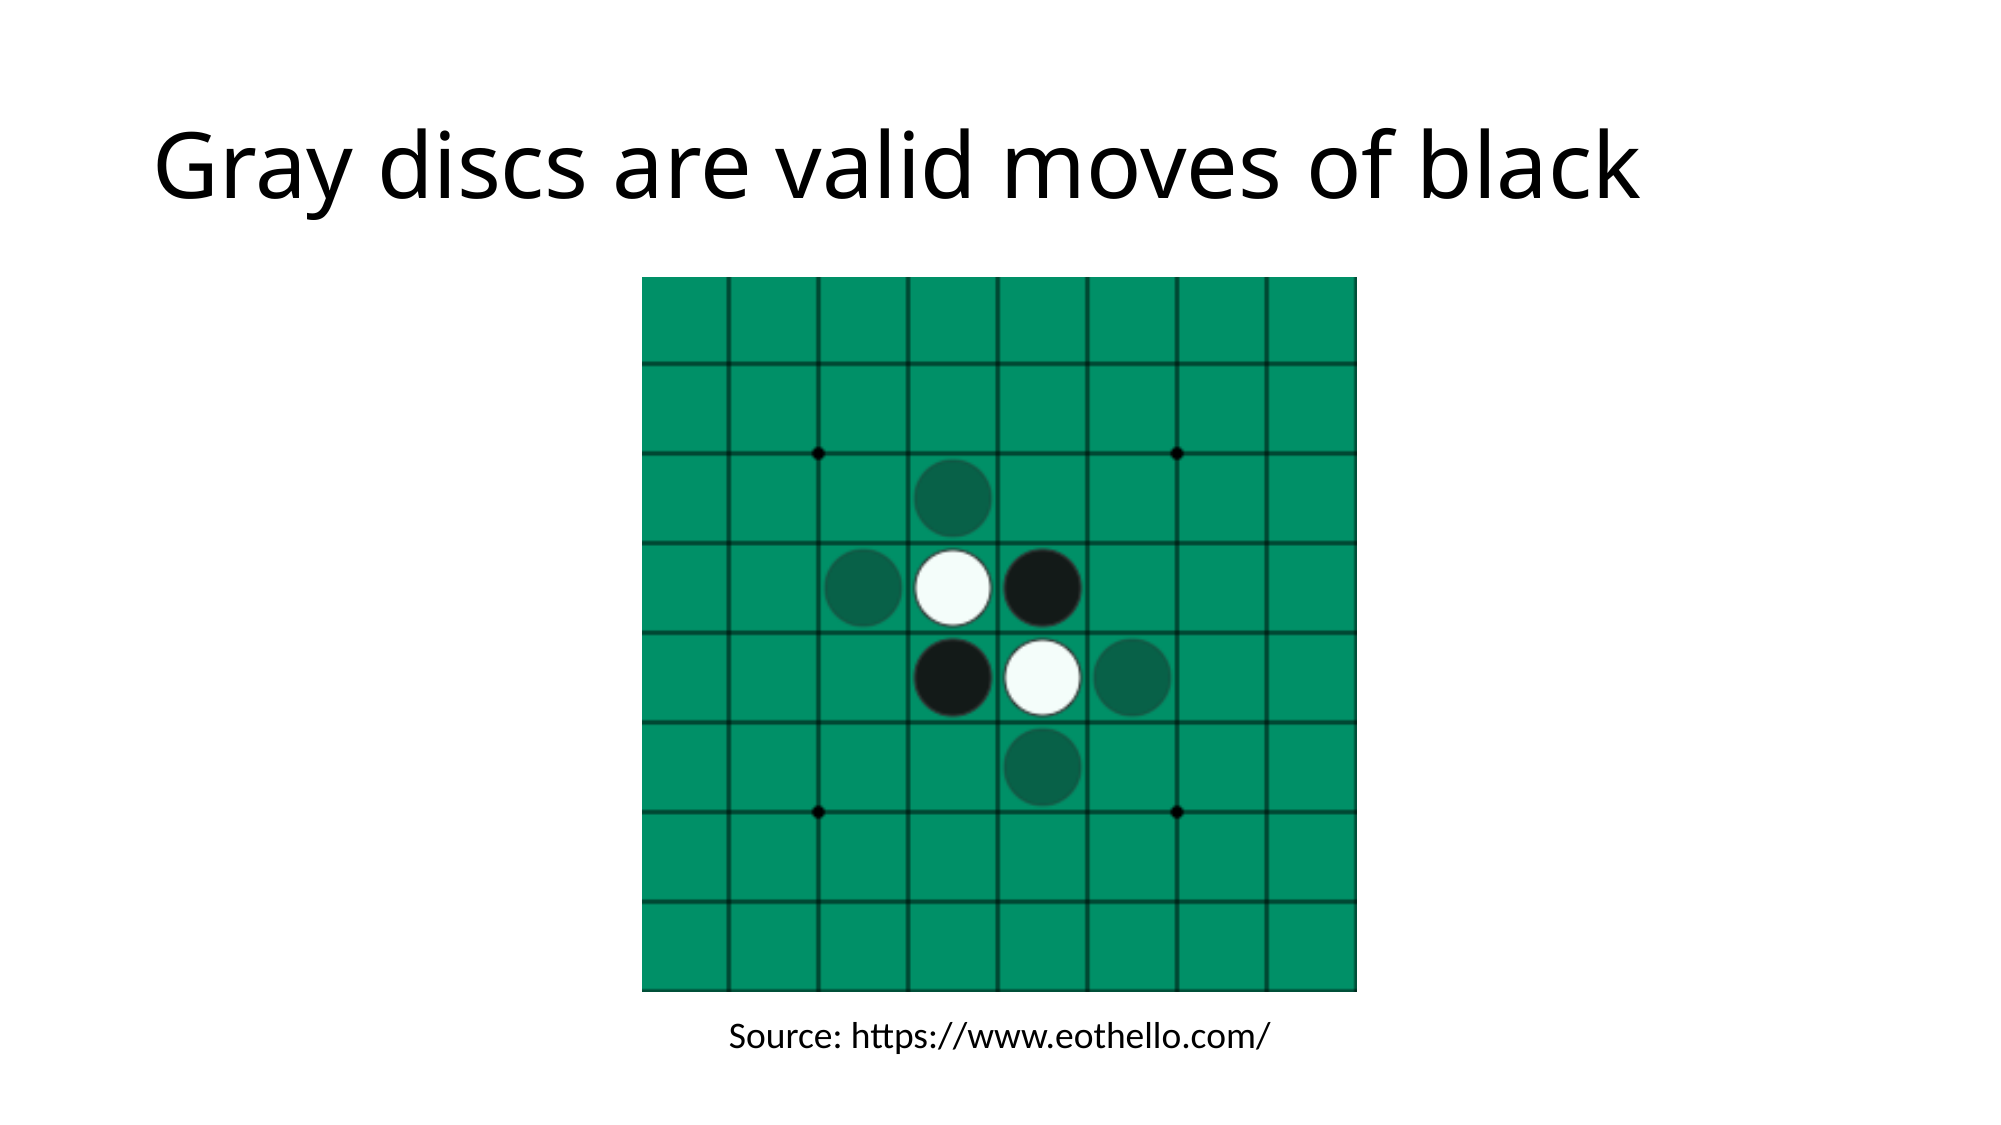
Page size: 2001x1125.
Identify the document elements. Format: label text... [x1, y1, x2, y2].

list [642, 277, 1357, 992]
text_box Source: https://www.eothello.com/ [694, 1003, 1306, 1064]
title Gray discs are valid moves of black [137, 59, 1863, 278]
